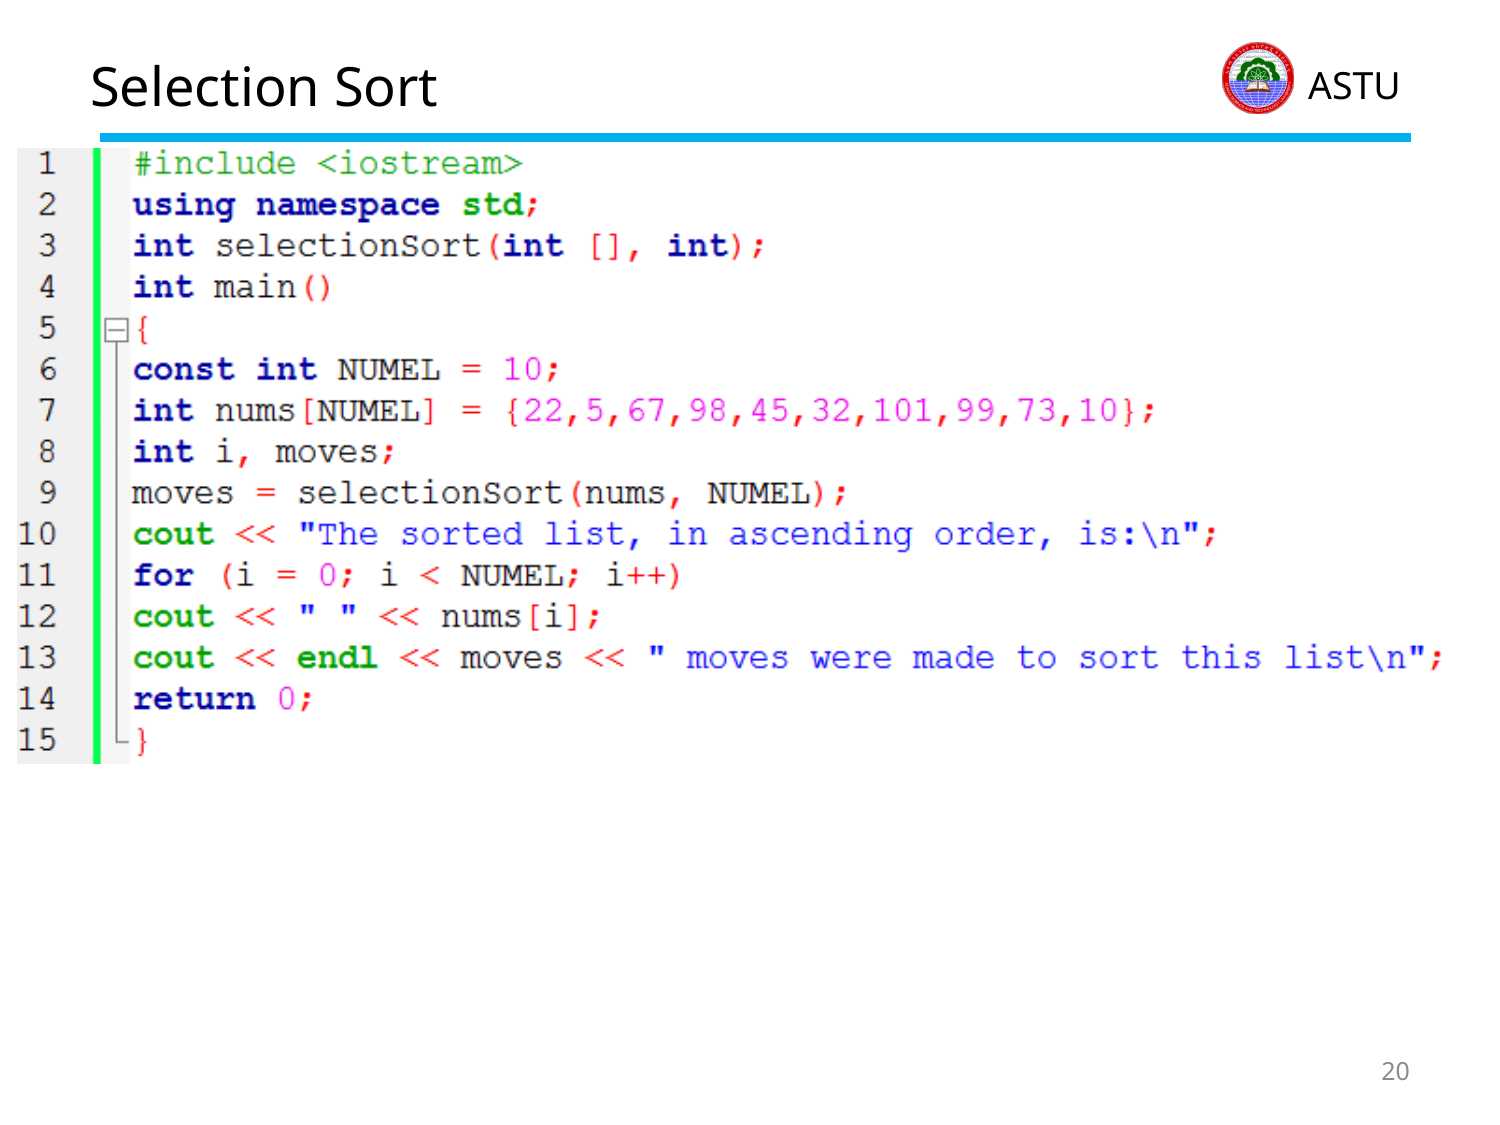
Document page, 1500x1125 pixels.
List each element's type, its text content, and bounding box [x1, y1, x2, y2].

title Selection Sort [75, 45, 1425, 126]
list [17, 148, 1449, 764]
slide_number 20 [1074, 1042, 1425, 1103]
